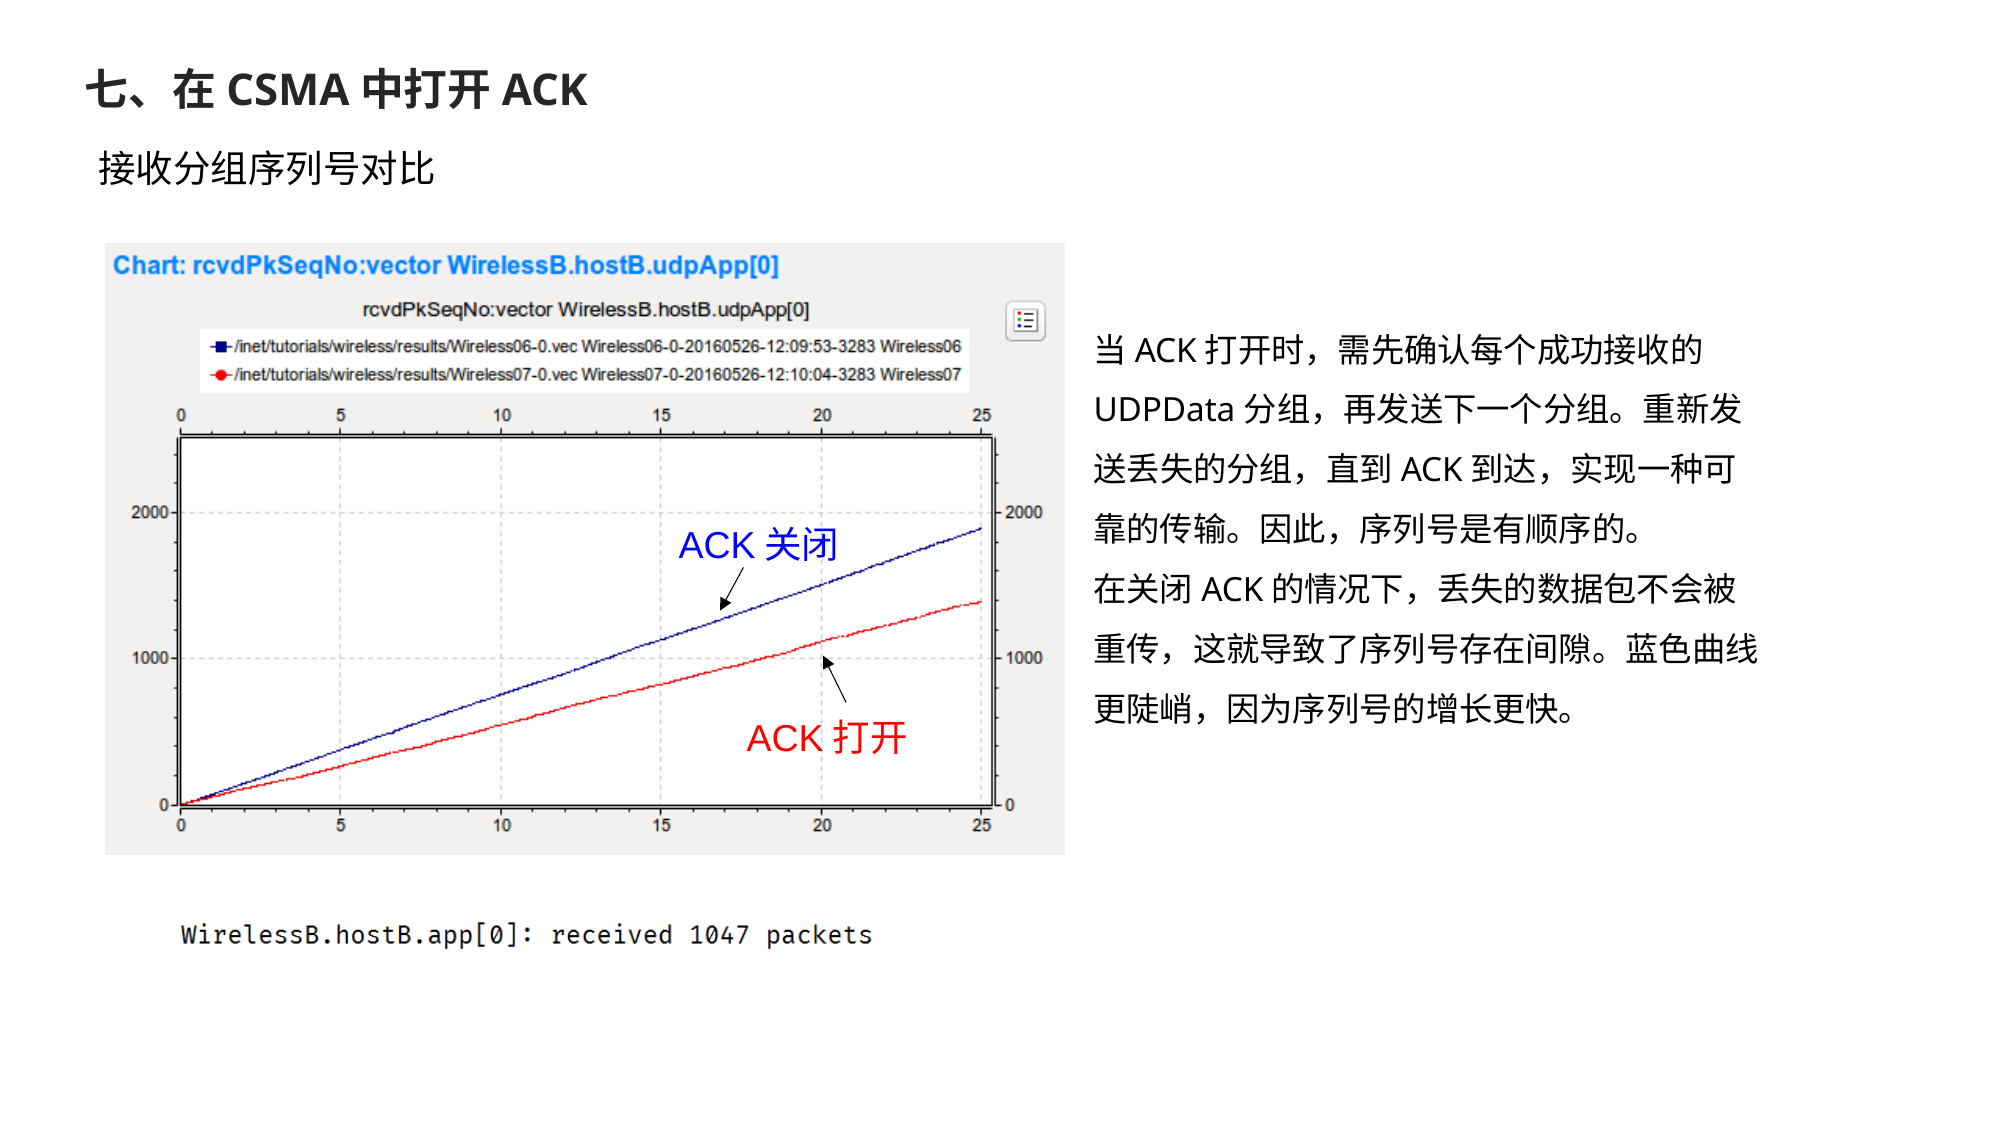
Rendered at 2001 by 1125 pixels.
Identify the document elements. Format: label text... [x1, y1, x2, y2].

picture [105, 243, 1065, 855]
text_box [720, 567, 744, 611]
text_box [823, 655, 846, 703]
text_box 七、在CSMA中打开ACK [69, 53, 603, 122]
text_box 接收分组序列号对比 [83, 137, 597, 198]
picture [177, 917, 882, 950]
text_box 当ACK打开时，需先确认每个成功接收的UDPData分组，再发送下一个分组。重新发送丢失的分组，直到ACK到达，实现一种可靠的传输。因此，序列号是有顺序的。 在关闭ACK的情况下，丢失的数据包不会被重传，这就导致了序列号存在间隙。蓝色曲线更陡峭，因为序列号的增长更快。 [1078, 301, 1783, 736]
